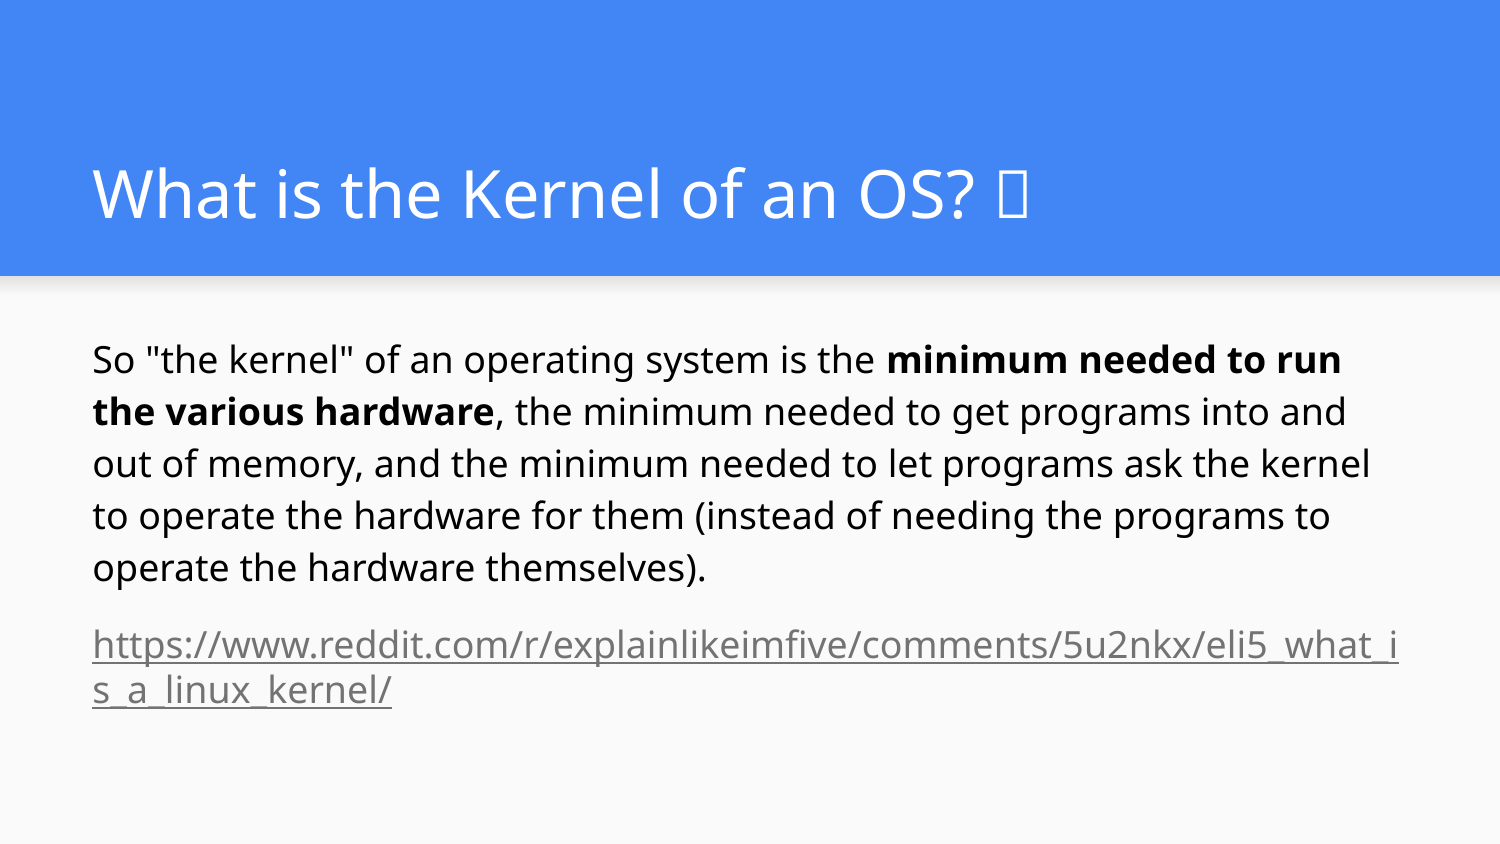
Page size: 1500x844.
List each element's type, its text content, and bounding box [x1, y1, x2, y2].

title What is the Kernel of an OS? 🍿 [77, 121, 1427, 248]
list So "the kernel" of an operating system is the minimum needed to run the various hardware, the minimum needed to get programs into and out of memory, and the minimum needed to let programs ask the kernel to operate the hardware for them (instead of needing the programs to operate the hardware themselves). https://www.reddit.com/r/explainlikeimfive/comments/5u2nkx/eli5_what_is_a_linux_kernel/ [77, 314, 1427, 760]
